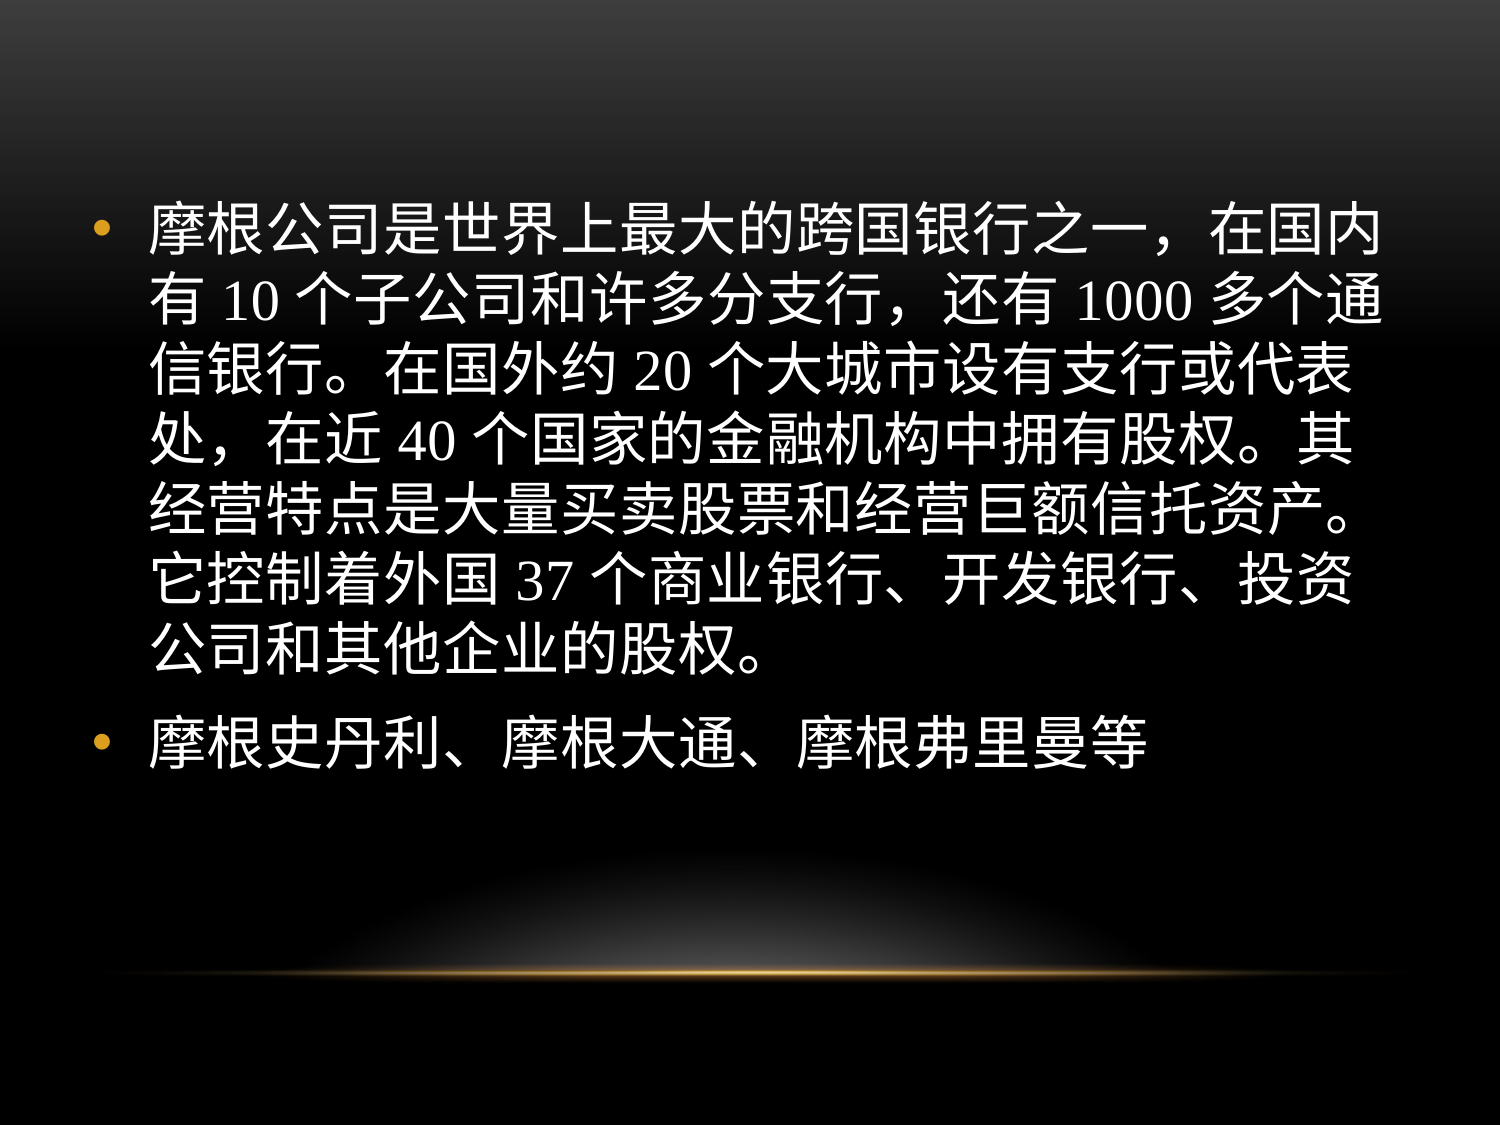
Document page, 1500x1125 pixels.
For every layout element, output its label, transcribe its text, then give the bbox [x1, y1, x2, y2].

picture [0, 0, 1500, 1125]
list 摩根公司是世界上最大的跨国银行之一，在国内有10个子公司和许多分支行，还有1000多个通信银行。在国外约20个大城市设有支行或代表处，在近40个国家的金融机构中拥有股权。其经营特点是大量买卖股票和经营巨额信托资产。它控制着外国37个商业银行、开发银行、投资公司和其他企业的股权。 摩根史丹利、摩根大通、摩根弗里曼等 [76, 184, 1427, 928]
